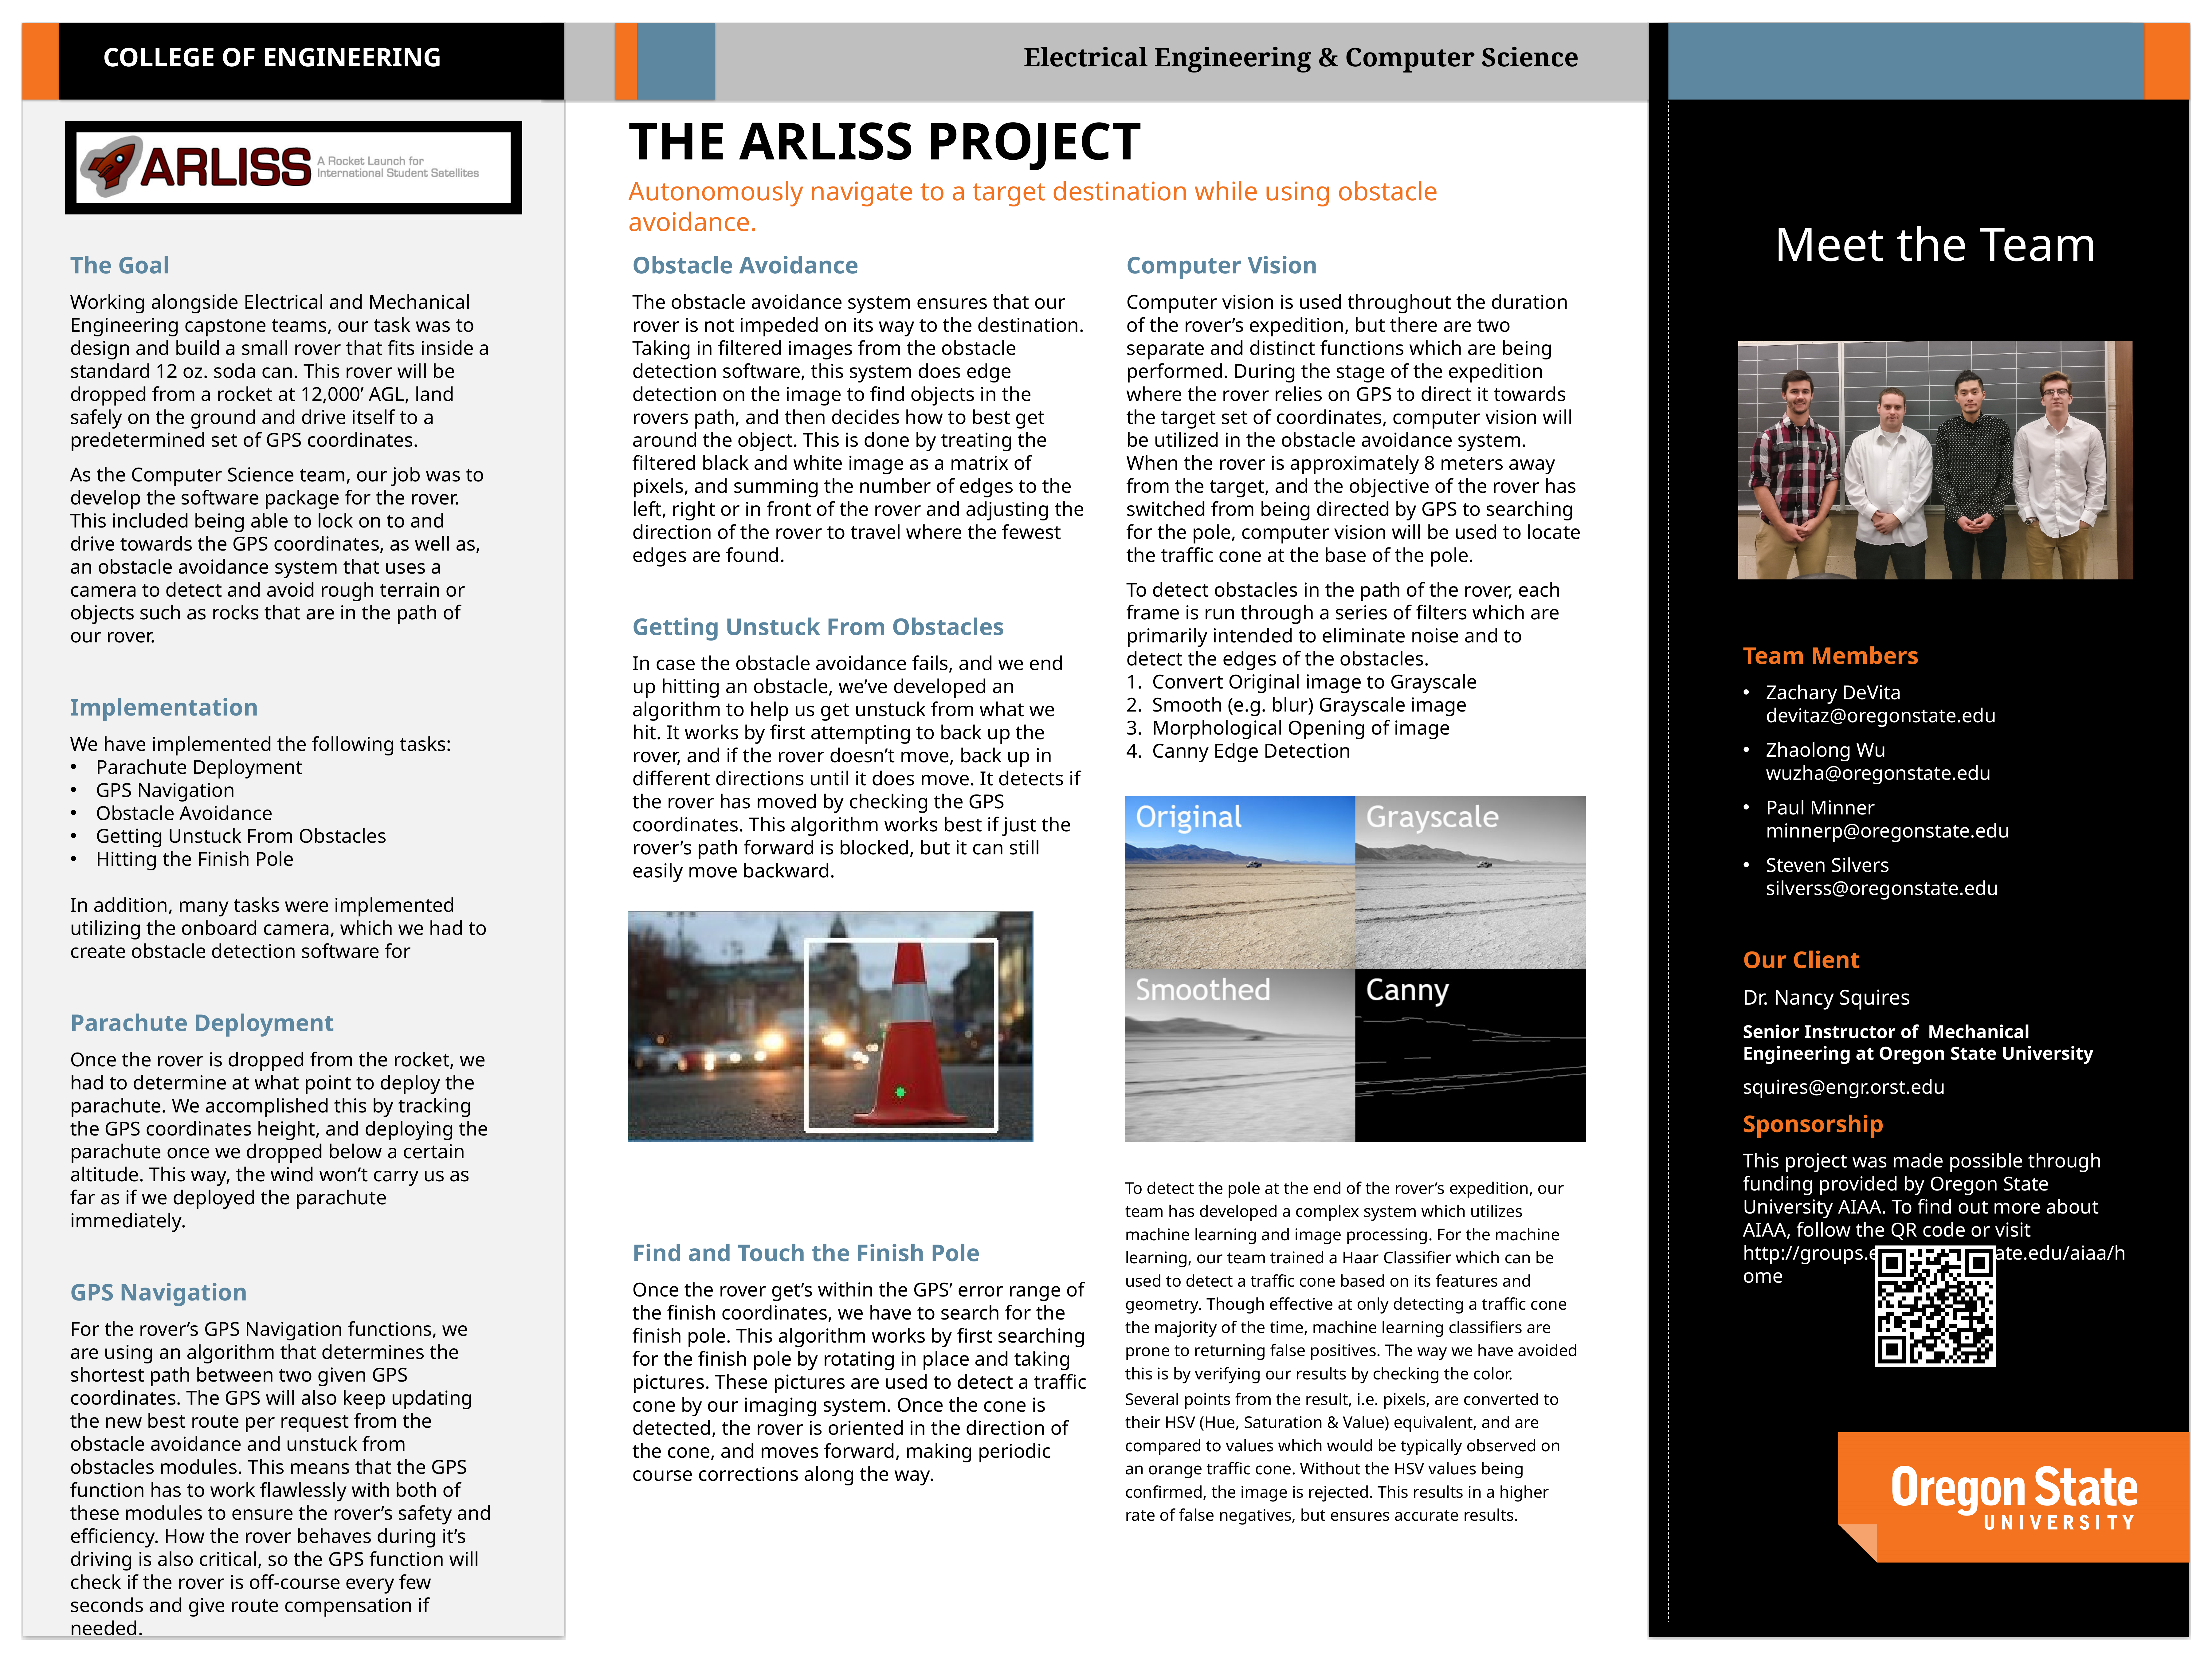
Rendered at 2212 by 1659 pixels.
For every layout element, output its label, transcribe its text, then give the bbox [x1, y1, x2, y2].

picture [628, 911, 1033, 1142]
text_box The Goal Working alongside Electrical and Mechanical Engineering capstone teams, our task was to design and build a small rover that fits inside a standard 12 oz. soda can. This rover will be dropped from a rocket at 12,000’ AGL, land safely on the ground and drive itself to a predetermined set of GPS coordinates. As the Computer Science team, our job was to develop the software package for the rover. This included being able to lock on to and drive towards the GPS coordinates, as well as, an obstacle avoidance system that uses a camera to detect and avoid rough terrain or objects such as rocks that are in the path of our rover. Implementation We have implemented the following tasks: Parachute Deployment GPS Navigation Obstacle Avoidance Getting Unstuck From Obstacles Hitting the Finish Pole In addition, many tasks were implemented utilizing the onboard camera, which we had to create obstacle detection software for Parachute Deployment Once the rover is dropped from the rocket, we had to determine at what point to deploy the parachute. We accomplished this by tracking the GPS coordinates height, and deploying the parachute once we dropped below a certain altitude. This way, the wind won’t carry us as far as if we deployed the parachute immediately. GPS Navigation For the rover’s GPS Navigation functions, we are using an algorithm that determines the shortest path between two given GPS coordinates. The GPS will also keep updating the new best route per request from the obstacle avoidance and unstuck from obstacles modules. This means that the GPS function has to work flawlessly with both of these modules to ensure the rover’s safety and efficiency. How the rover behaves during it’s driving is also critical, so the GPS function will check if the rover is off-course every few seconds and give route compensation if needed. [65, 248, 500, 1635]
subtitle To detect the pole at the end of the rover’s expedition, our team has developed a complex system which utilizes machine learning and image processing. For the machine learning, our team trained a Haar Classifier which can be used to detect a traffic cone based on its features and geometry. Though effective at only detecting a traffic cone the majority of the time, machine learning classifiers are prone to returning false positives. The way we have avoided this is by verifying our results by checking the color. Several points from the result, i.e. pixels, are converted to their HSV (Hue, Saturation & Value) equivalent, and are compared to values which would be typically observed on an orange traffic cone. Without the HSV values being confirmed, the image is rejected. This results in a higher rate of false negatives, but ensures accurate results. [1125, 1174, 1584, 1563]
text_box Team Members Zachary DeVita devitaz@oregonstate.edu Zhaolong Wu wuzha@oregonstate.edu Paul Minner minnerp@oregonstate.edu Steven Silvers silverss@oregonstate.edu Our Client Dr. Nancy Squires Senior Instructor of Mechanical Engineering at Oregon State University squires@engr.orst.edu Sponsorship This project was made possible through funding provided by Oregon State University AIAA. To find out more about AIAA, follow the QR code or visit http://groups.engr.oregonstate.edu/aiaa/home [1738, 639, 2133, 1426]
text_box Obstacle Avoidance The obstacle avoidance system ensures that our rover is not impeded on its way to the destination. Taking in filtered images from the obstacle detection software, this system does edge detection on the image to find objects in the rovers path, and then decides how to best get around the object. This is done by treating the filtered black and white image as a matrix of pixels, and summing the number of edges to the left, right or in front of the rover and adjusting the direction of the rover to travel where the fewest edges are found. Getting Unstuck From Obstacles In case the obstacle avoidance fails, and we end up hitting an obstacle, we’ve developed an algorithm to help us get unstuck from what we hit. It works by first attempting to back up the rover, and if the rover doesn’t move, back up in different directions until it does move. It detects if the rover has moved by checking the GPS coordinates. This algorithm works best if just the rover’s path forward is blocked, but it can still easily move backward. Find and Touch the Finish Pole Once the rover get’s within the GPS’ error range of the finish coordinates, we have to search for the finish pole. This algorithm works by first searching for the finish pole by rotating in place and taking pictures. These pictures are used to detect a traffic cone by our imaging system. Once the cone is detected, the rover is oriented in the direction of the cone, and moves forward, making periodic course corrections along the way. [628, 248, 1093, 1596]
picture [1738, 340, 2133, 579]
text_box Meet the Team [1738, 215, 2133, 281]
picture [1875, 1245, 1997, 1367]
picture [1838, 1432, 2190, 1563]
picture [1125, 796, 1586, 1142]
title The ARLISS project [628, 108, 1584, 175]
text_box Autonomously navigate to a target destination while using obstacle avoidance. [628, 175, 1559, 215]
text_box Computer Vision Computer vision is used throughout the duration of the rover’s expedition, but there are two separate and distinct functions which are being performed. During the stage of the expedition where the rover relies on GPS to direct it towards the target set of coordinates, computer vision will be utilized in the obstacle avoidance system. When the rover is approximately 8 meters away from the target, and the objective of the rover has switched from being directed by GPS to searching for the pole, computer vision will be used to locate the traffic cone at the base of the pole. To detect obstacles in the path of the rover, each frame is run through a series of filters which are primarily intended to eliminate noise and to detect the edges of the obstacles. Convert Original image to Grayscale Smooth (e.g. blur) Grayscale image Morphological Opening of image Canny Edge Detection [1122, 248, 1587, 765]
picture [76, 132, 511, 203]
